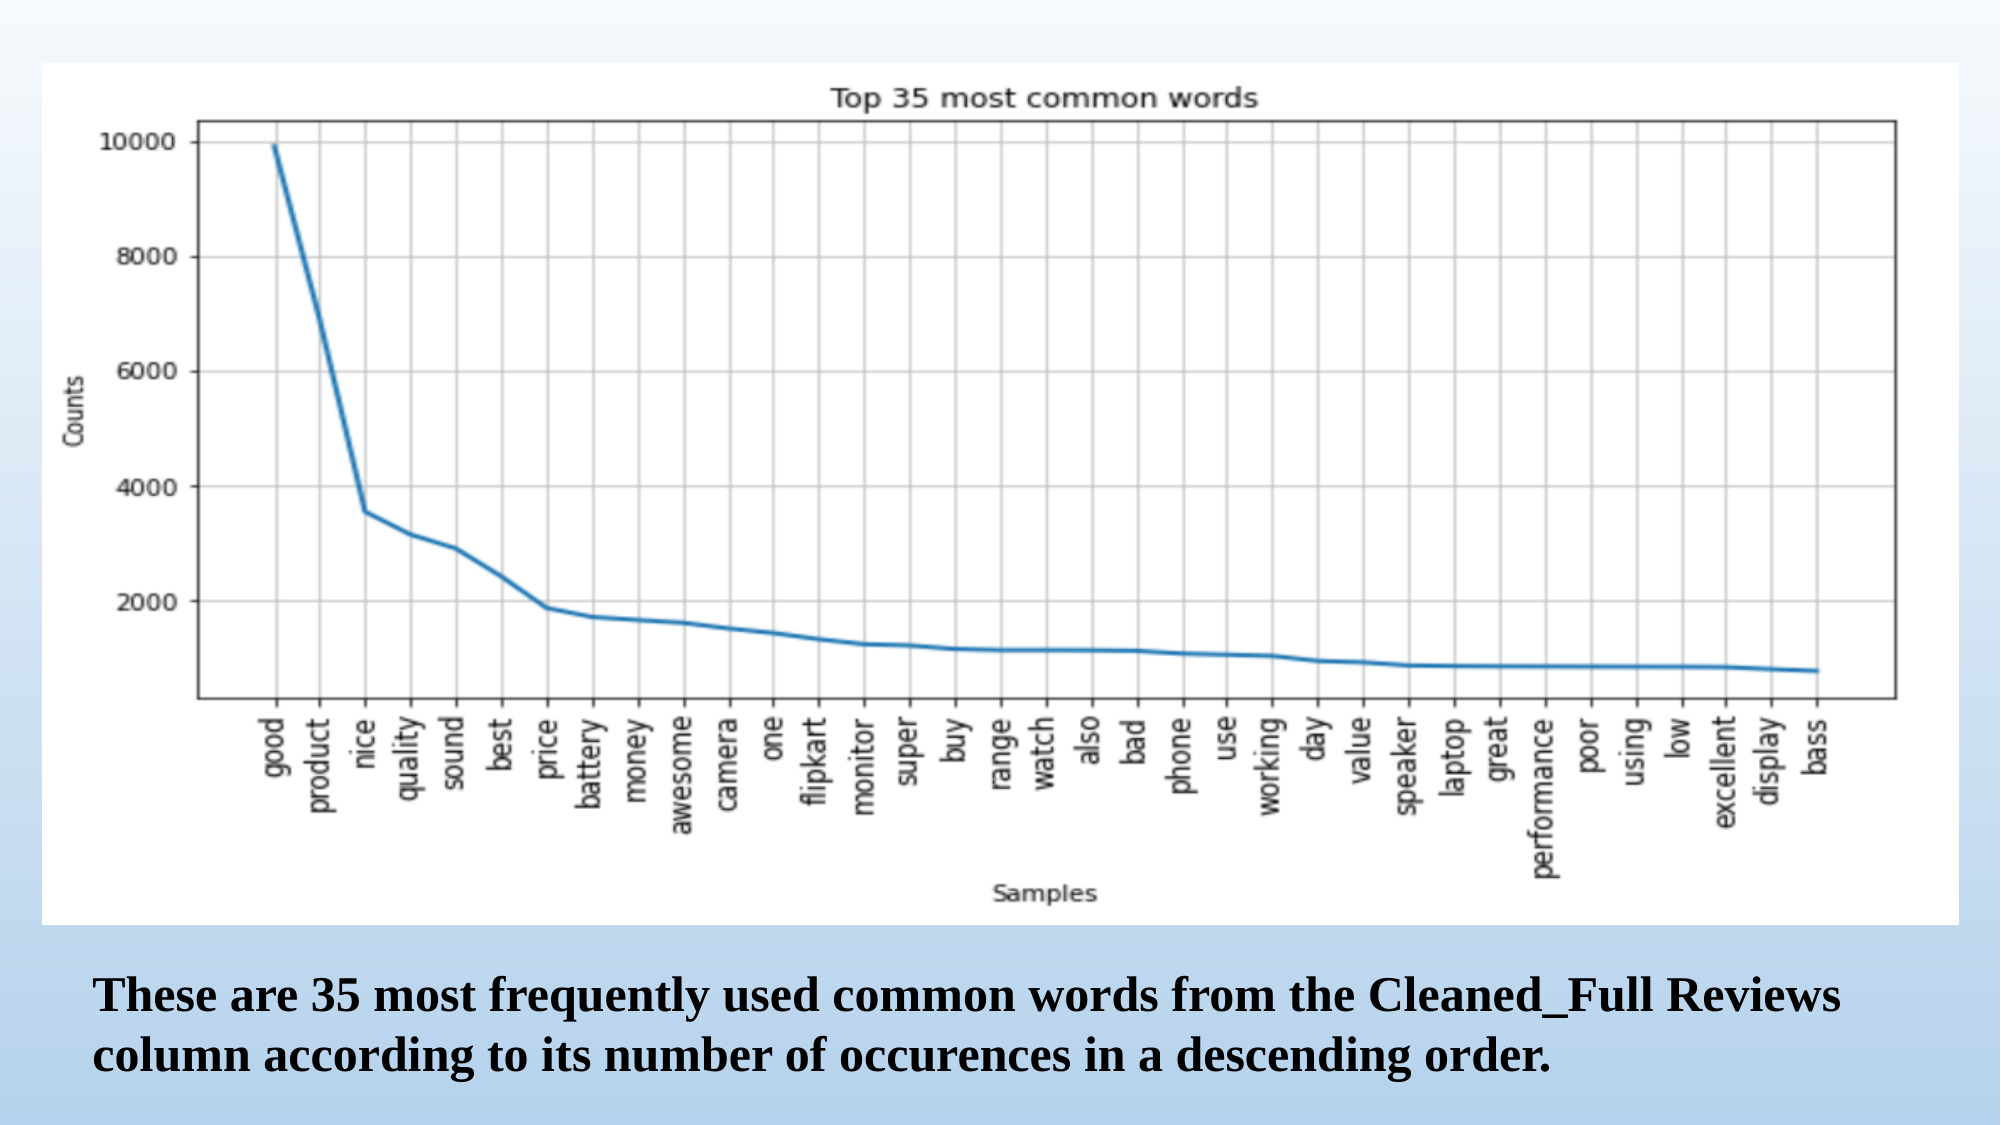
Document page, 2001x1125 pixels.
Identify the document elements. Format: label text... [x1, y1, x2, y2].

picture [42, 63, 1959, 925]
text_box These are 35 most frequently used common words from the Cleaned_Full Reviews column according to its number of occurences in a descending order. [77, 954, 1923, 1090]
